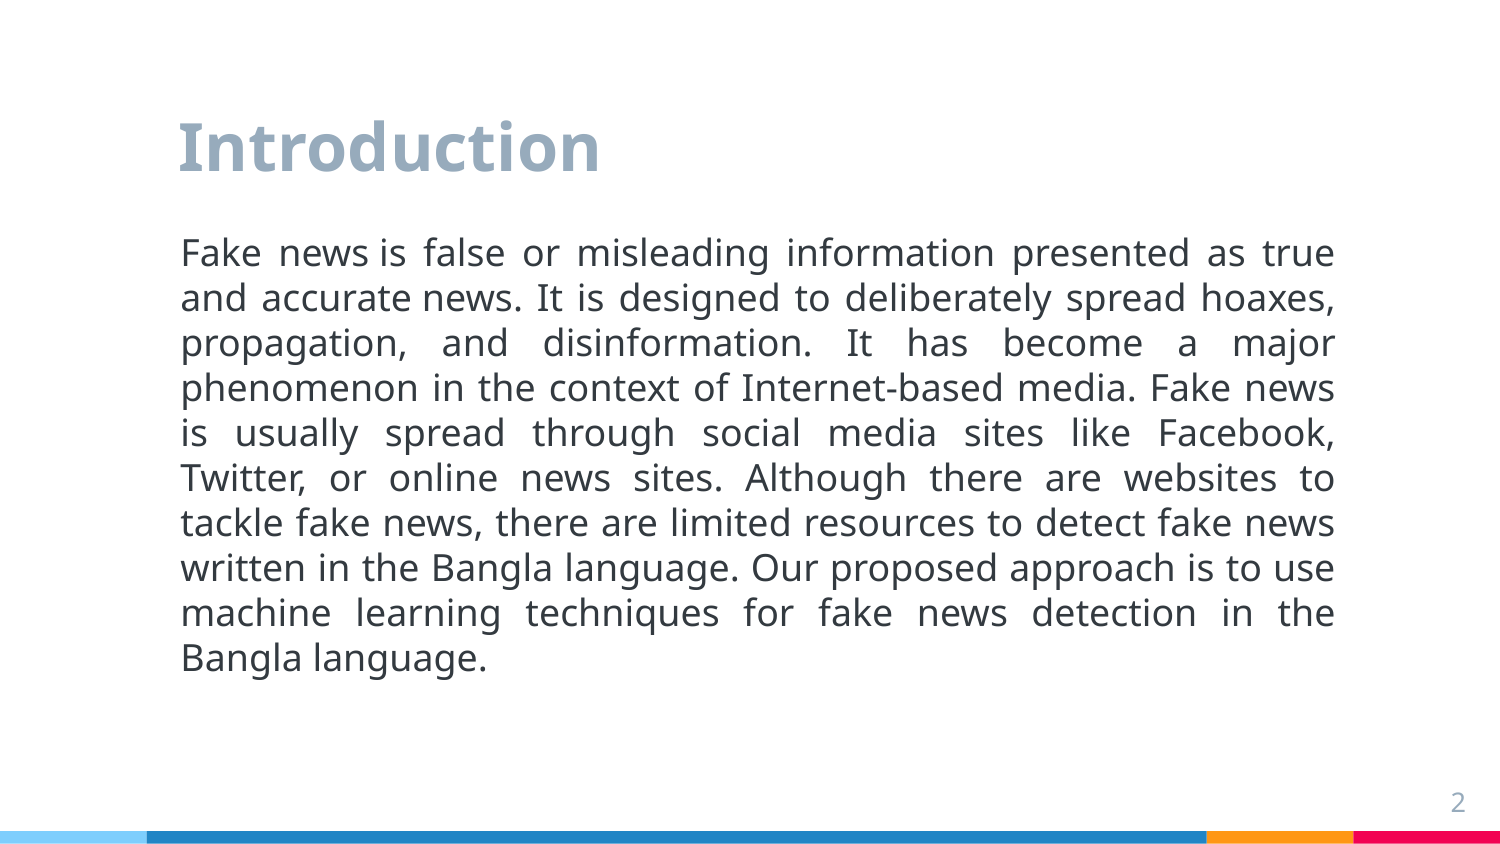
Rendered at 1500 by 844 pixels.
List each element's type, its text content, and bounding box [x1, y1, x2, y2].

list Fake news is false or misleading information presented as true and accurate news. It is designed to deliberately spread hoaxes, propagation, and disinformation. It has become a major phenomenon in the context of Internet-based media. Fake news is usually spread through social media sites like Facebook, Twitter, or online news sites. Although there are websites to tackle fake news, there are limited resources to detect fake news written in the Bangla language. Our proposed approach is to use machine learning techniques for fake news detection in the Bangla language. [146, 213, 1352, 797]
slide_number 2 [1391, 770, 1482, 822]
title Introduction [146, 58, 1207, 200]
